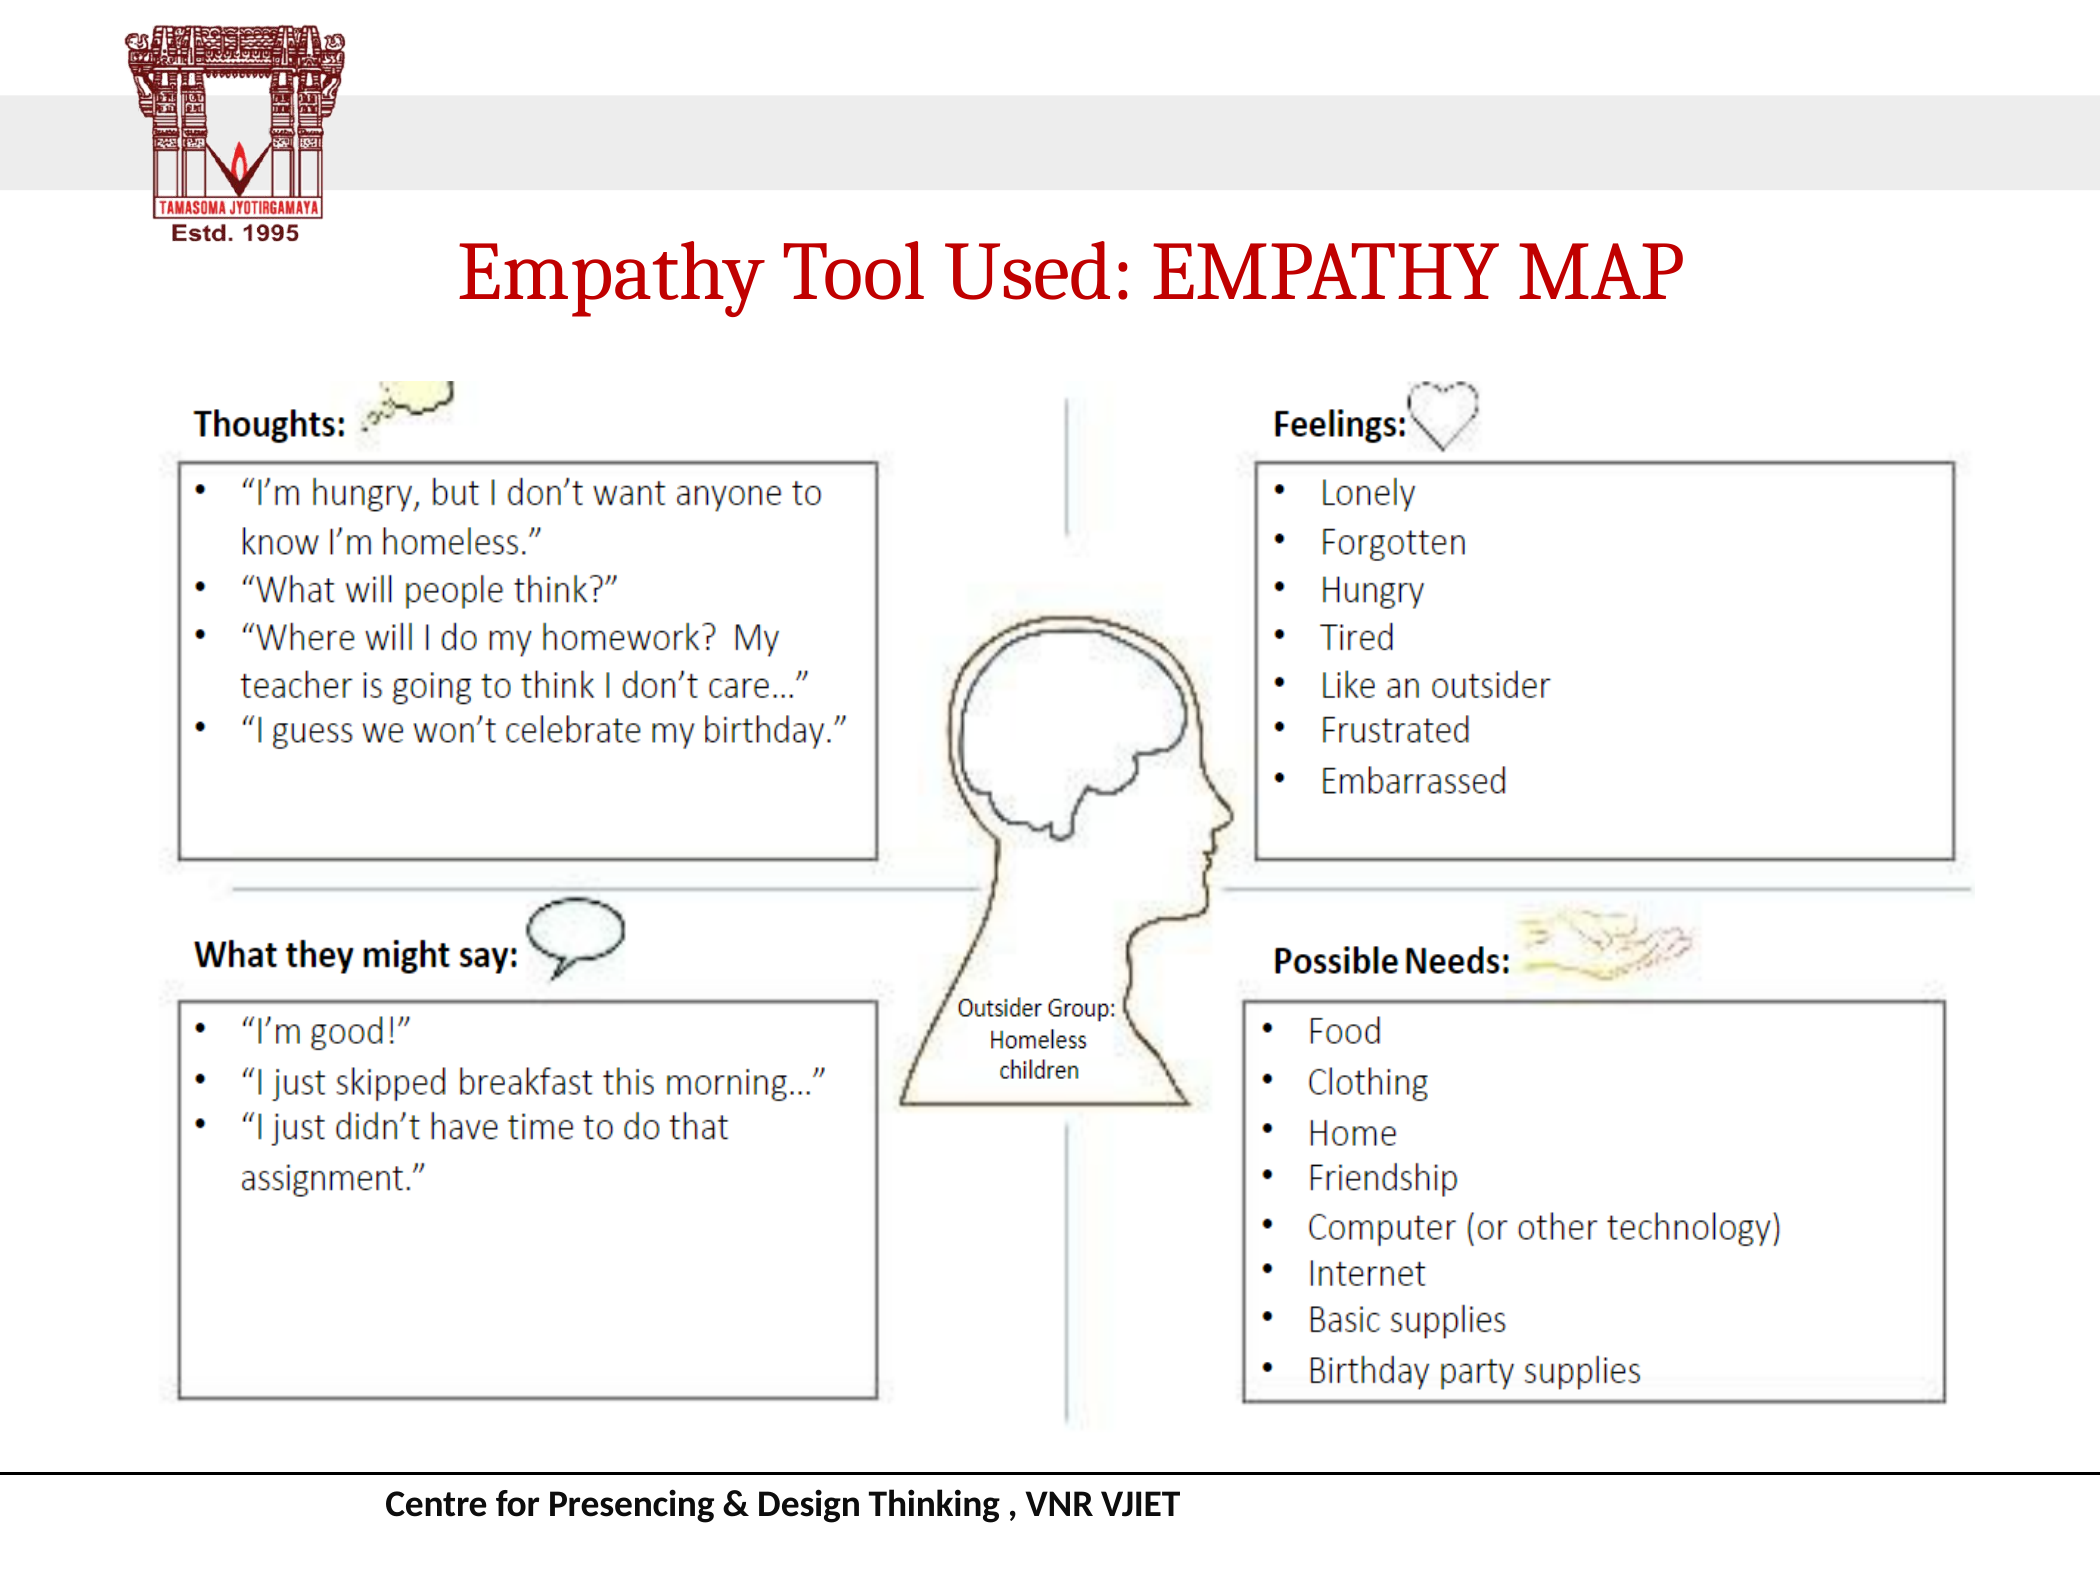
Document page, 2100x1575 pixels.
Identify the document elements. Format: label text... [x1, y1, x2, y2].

text_box Empathy Tool Used: EMPATHY MAP [455, 213, 1748, 316]
footer Centre for Presencing & Design Thinking , VNR VJIET [383, 1488, 1748, 1526]
picture [124, 24, 346, 242]
picture [157, 380, 1976, 1447]
